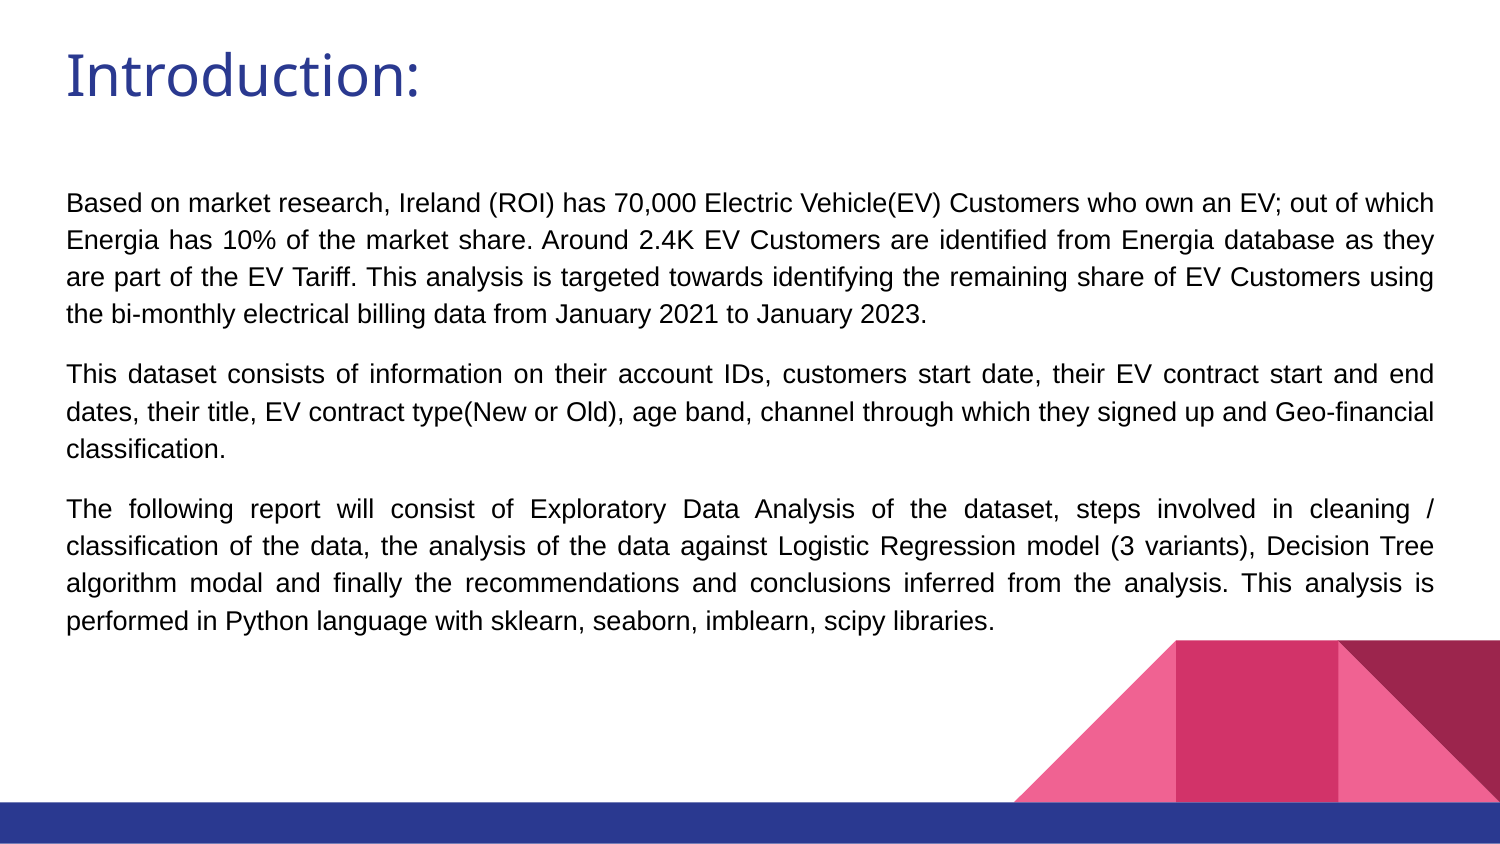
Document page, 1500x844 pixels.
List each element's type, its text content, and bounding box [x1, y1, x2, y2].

title Introduction: [51, 23, 1449, 124]
list Based on market research, Ireland (ROI) has 70,000 Electric Vehicle(EV) Customers who own an EV; out of which Energia has 10% of the market share. Around 2.4K EV Customers are identified from Energia database as they are part of the EV Tariff. This analysis is targeted towards identifying the remaining share of EV Customers using the bi-monthly electrical billing data from January 2021 to January 2023. This dataset consists of information on their account IDs, customers start date, their EV contract start and end dates, their title, EV contract type(New or Old), age band, channel through which they signed up and Geo-financial classification. The following report will consist of Exploratory Data Analysis of the dataset, steps involved in cleaning / classification of the data, the analysis of the data against Logistic Regression model (3 variants), Decision Tree algorithm modal and finally the recommendations and conclusions inferred from the analysis. This analysis is performed in Python language with sklearn, seaborn, imblearn, scipy libraries. [51, 165, 1449, 714]
